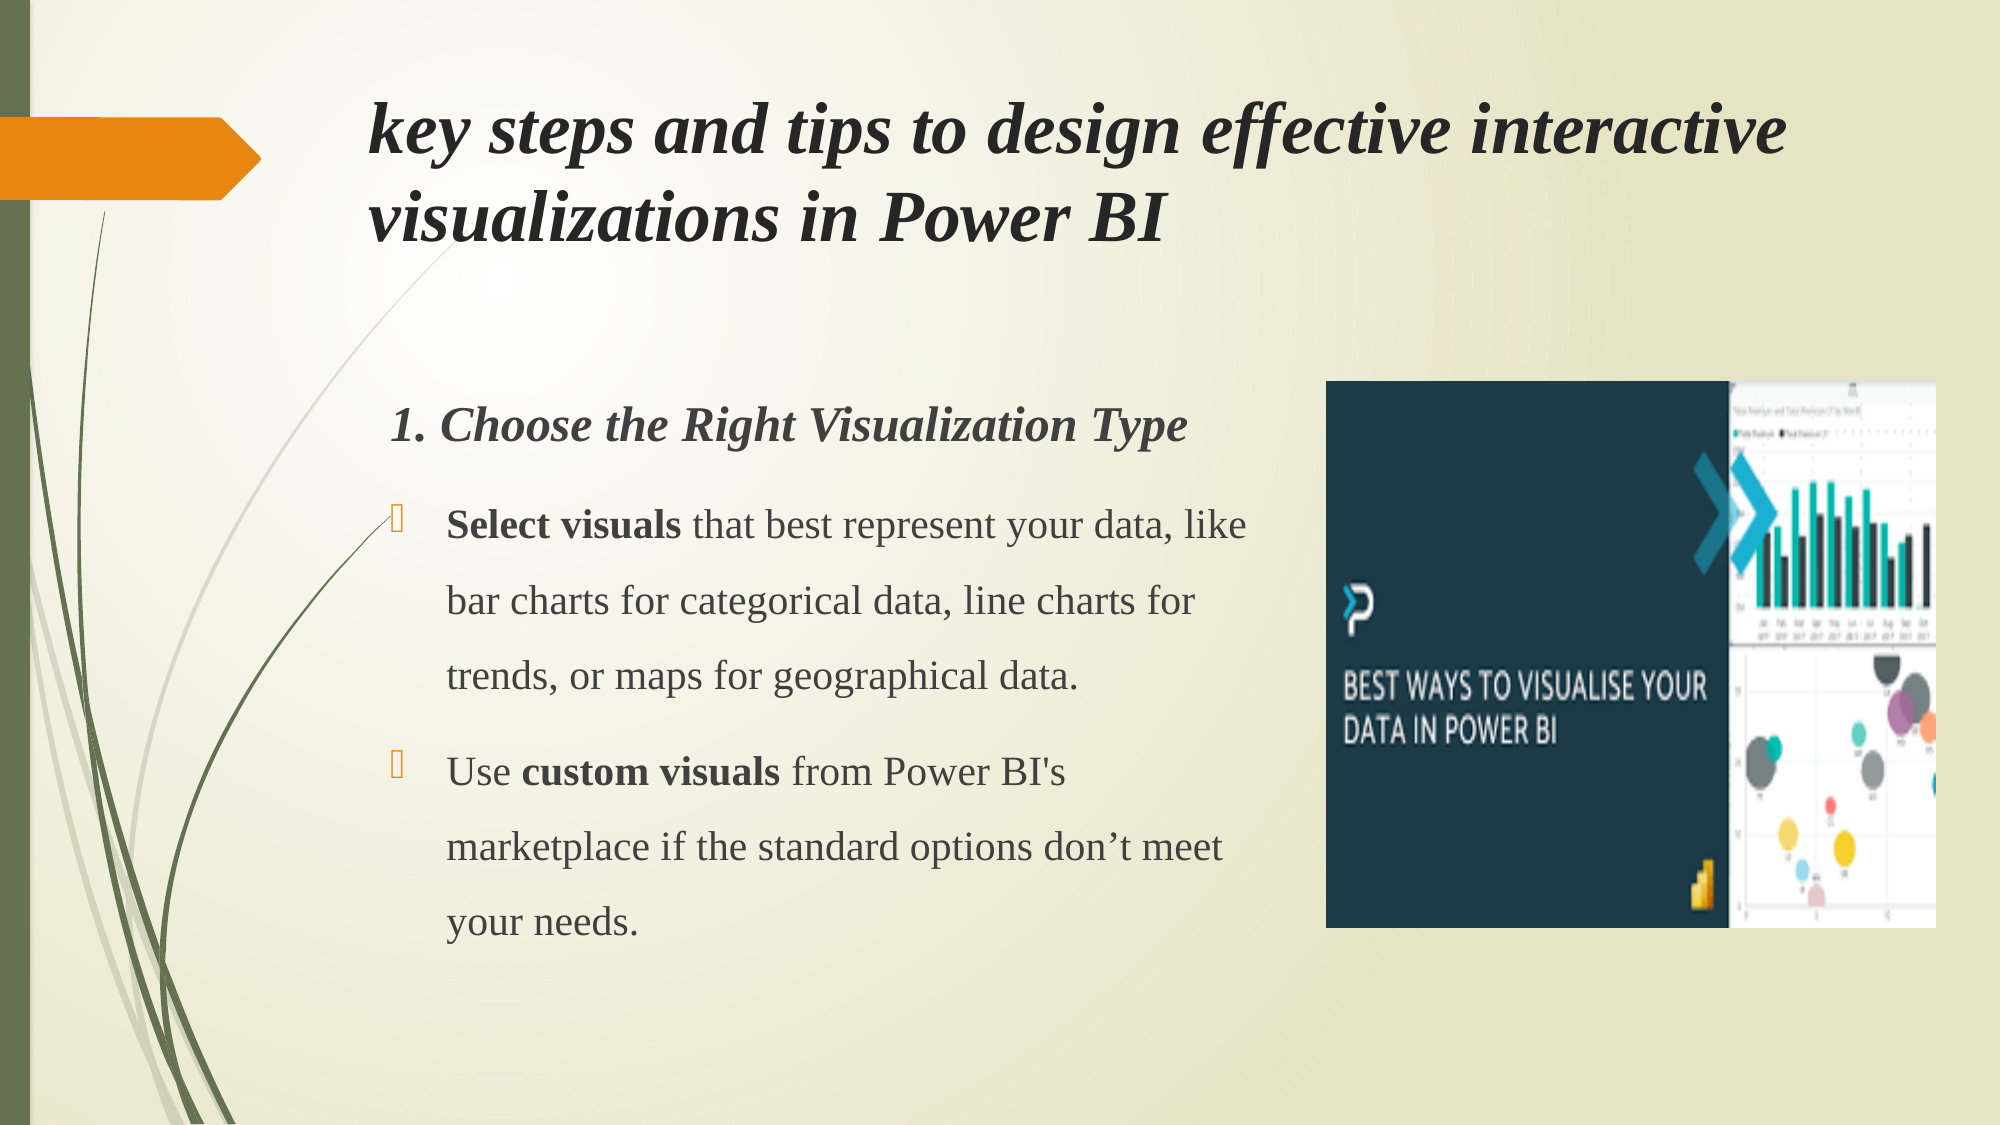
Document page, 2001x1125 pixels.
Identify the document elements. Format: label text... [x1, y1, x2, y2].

picture [1326, 381, 1937, 929]
title key steps and tips to design effective interactive visualizations in Power BI [353, 72, 1888, 265]
list 1. Choose the Right Visualization Type Select visuals that best represent your data, like bar charts for categorical data, line charts for trends, or maps for geographical data. Use custom visuals from Power BI's marketplace if the standard options don’t meet your needs. [375, 353, 1278, 1034]
